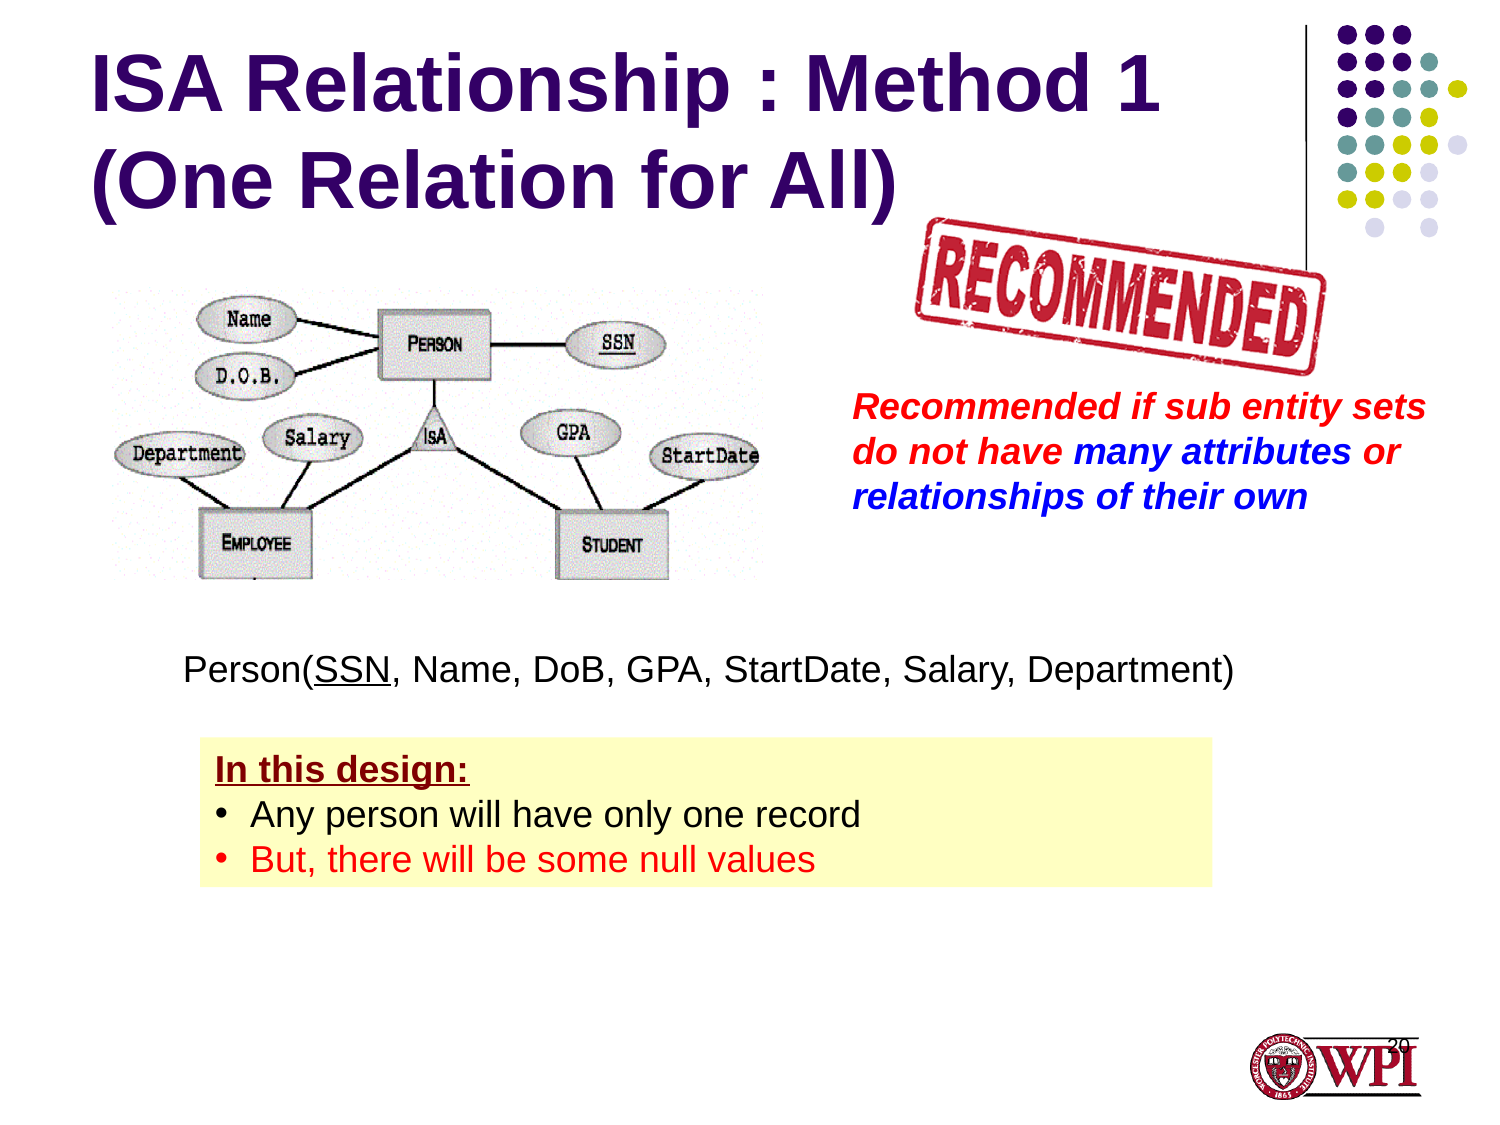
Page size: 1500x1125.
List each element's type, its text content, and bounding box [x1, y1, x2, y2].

picture [1250, 1011, 1430, 1100]
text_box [837, 212, 1451, 527]
title ISA Relationship : Method 1 (One Relation for All) [75, 20, 1313, 233]
text_box In this design: Any person will have only one record But, there will be some null values [200, 737, 1213, 888]
slide_number 20 [1074, 1025, 1425, 1100]
text_box Person(SSN, Name, DoB, GPA, StartDate, Salary, Department) [168, 637, 1251, 698]
picture [112, 287, 763, 580]
